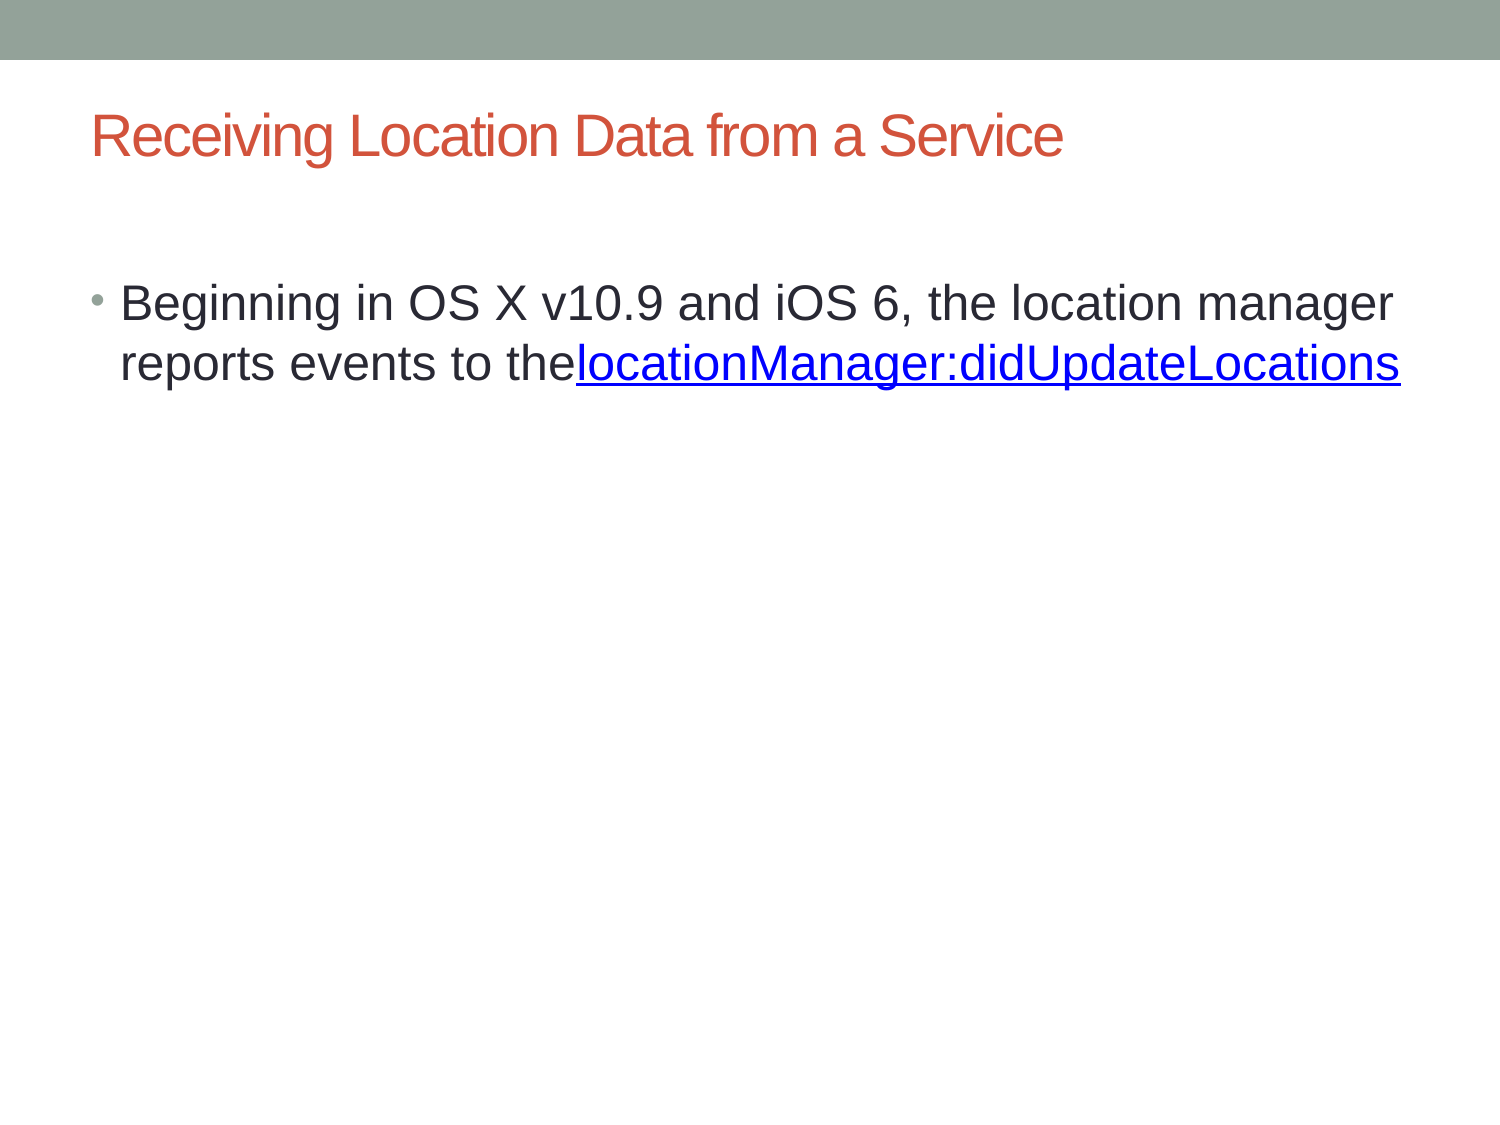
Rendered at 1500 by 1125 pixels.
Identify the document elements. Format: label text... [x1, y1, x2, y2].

list Beginning in OS X v10.9 and iOS 6, the location manager reports events to thelocationManager:didUpdateLocations [75, 262, 1425, 1063]
title Receiving Location Data from a Service [75, 87, 1425, 250]
